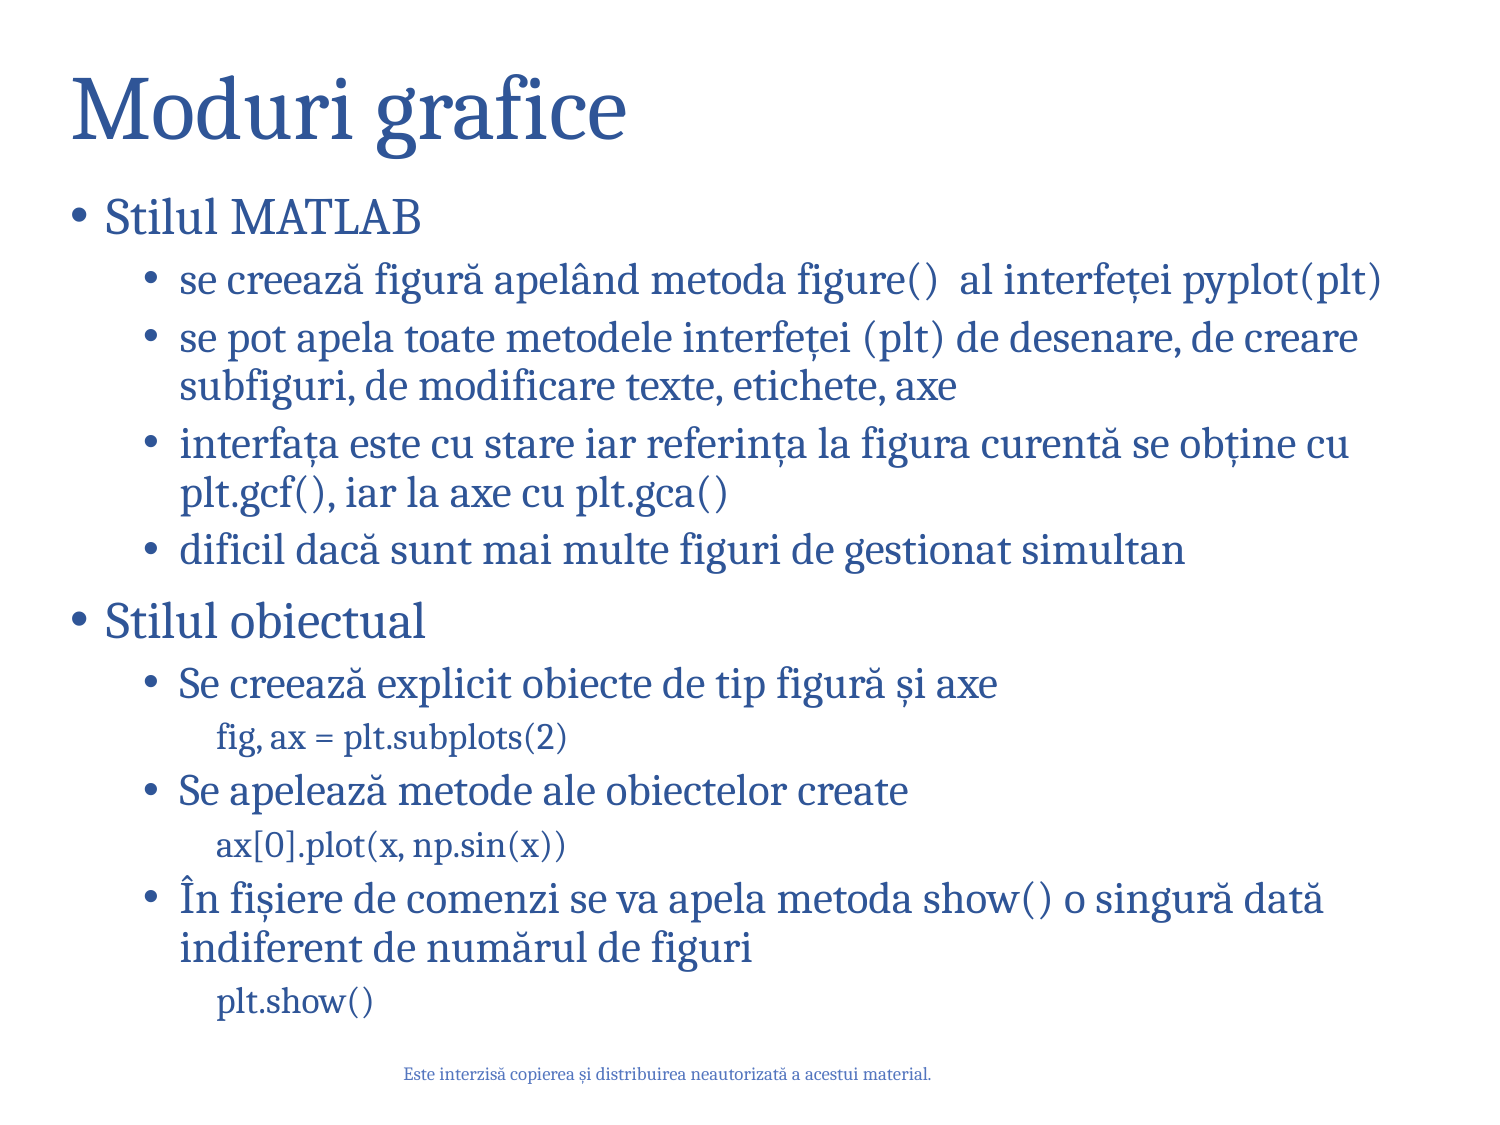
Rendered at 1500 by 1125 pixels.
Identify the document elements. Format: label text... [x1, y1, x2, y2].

title Moduri grafice [55, 22, 1443, 182]
list Stilul MATLAB se creează figură apelând metoda figure() al interfeței pyplot(plt) se pot apela toate metodele interfeței (plt) de desenare, de creare subfiguri, de modificare texte, etichete, axe interfața este cu stare iar referința la figura curentă se obține cu plt.gcf(), iar la axe cu plt.gca() dificil dacă sunt mai multe figuri de gestionat simultan Stilul obiectual Se creează explicit obiecte de tip figură și axe fig, ax = plt.subplots(2) Se apelează metode ale obiectelor create ax[0].plot(x, np.sin(x)) În fișiere de comenzi se va apela metoda show() o singură dată indiferent de numărul de figuri plt.show() [55, 182, 1473, 1033]
